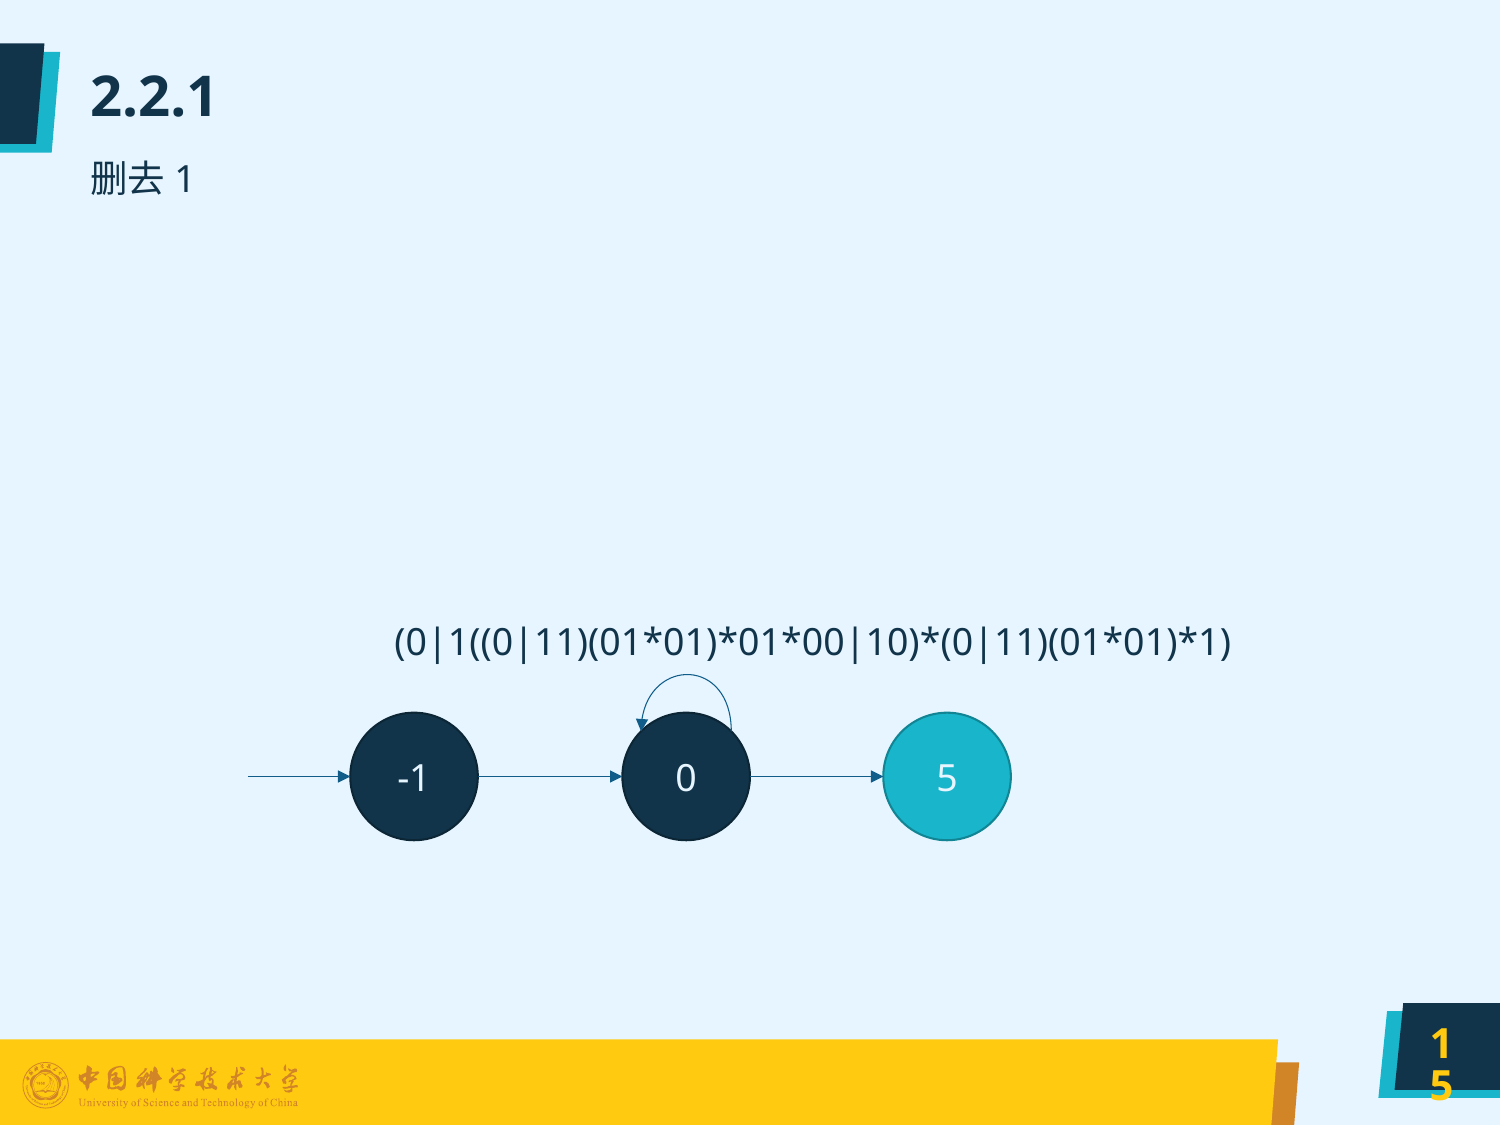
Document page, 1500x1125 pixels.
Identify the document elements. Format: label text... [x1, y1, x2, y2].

text_box 0 [621, 711, 751, 842]
text_box 5 [882, 711, 1012, 842]
text_box -1 [349, 711, 479, 842]
text_box (0|1((0|11)(01*01)*01*00|10)*(0|11)(01*01)*1) [379, 610, 1371, 671]
slide_number 15 [1414, 1007, 1491, 1084]
list 删去1 [75, 152, 1397, 924]
title 2.2.1 [75, 43, 1397, 152]
